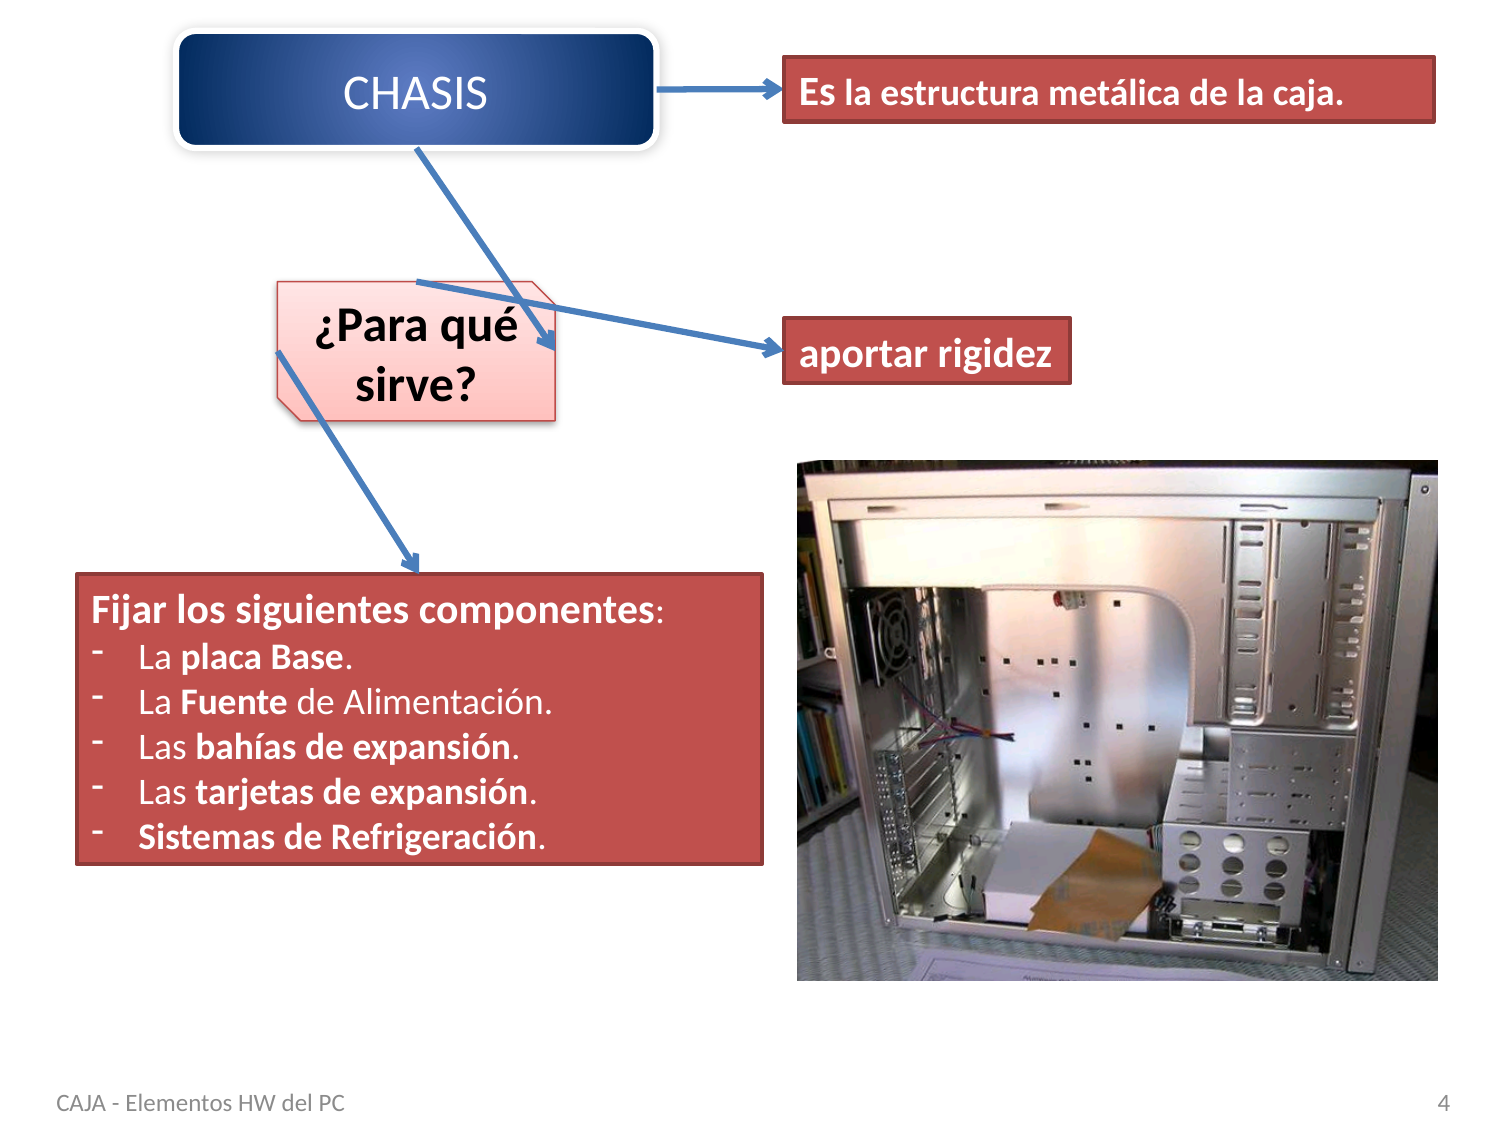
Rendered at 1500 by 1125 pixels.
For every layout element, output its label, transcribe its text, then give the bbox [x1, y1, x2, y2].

footer CAJA - Elementos HW del PC [41, 1082, 964, 1122]
slide_number 4 [1163, 1080, 1472, 1123]
picture [797, 460, 1439, 981]
text_box CHASIS [172, 27, 660, 152]
text_box Fijar los siguientes componentes: La placa Base. La Fuente de Alimentación. Las bahías de expansión. Las tarjetas de expansión. Sistemas de Refrigeración. [75, 572, 764, 866]
text_box Es la estructura metálica de la caja. [782, 55, 1436, 124]
text_box aportar rigidez [782, 316, 1072, 385]
text_box ¿Para qué sirve? [276, 280, 556, 422]
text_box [416, 420, 420, 575]
